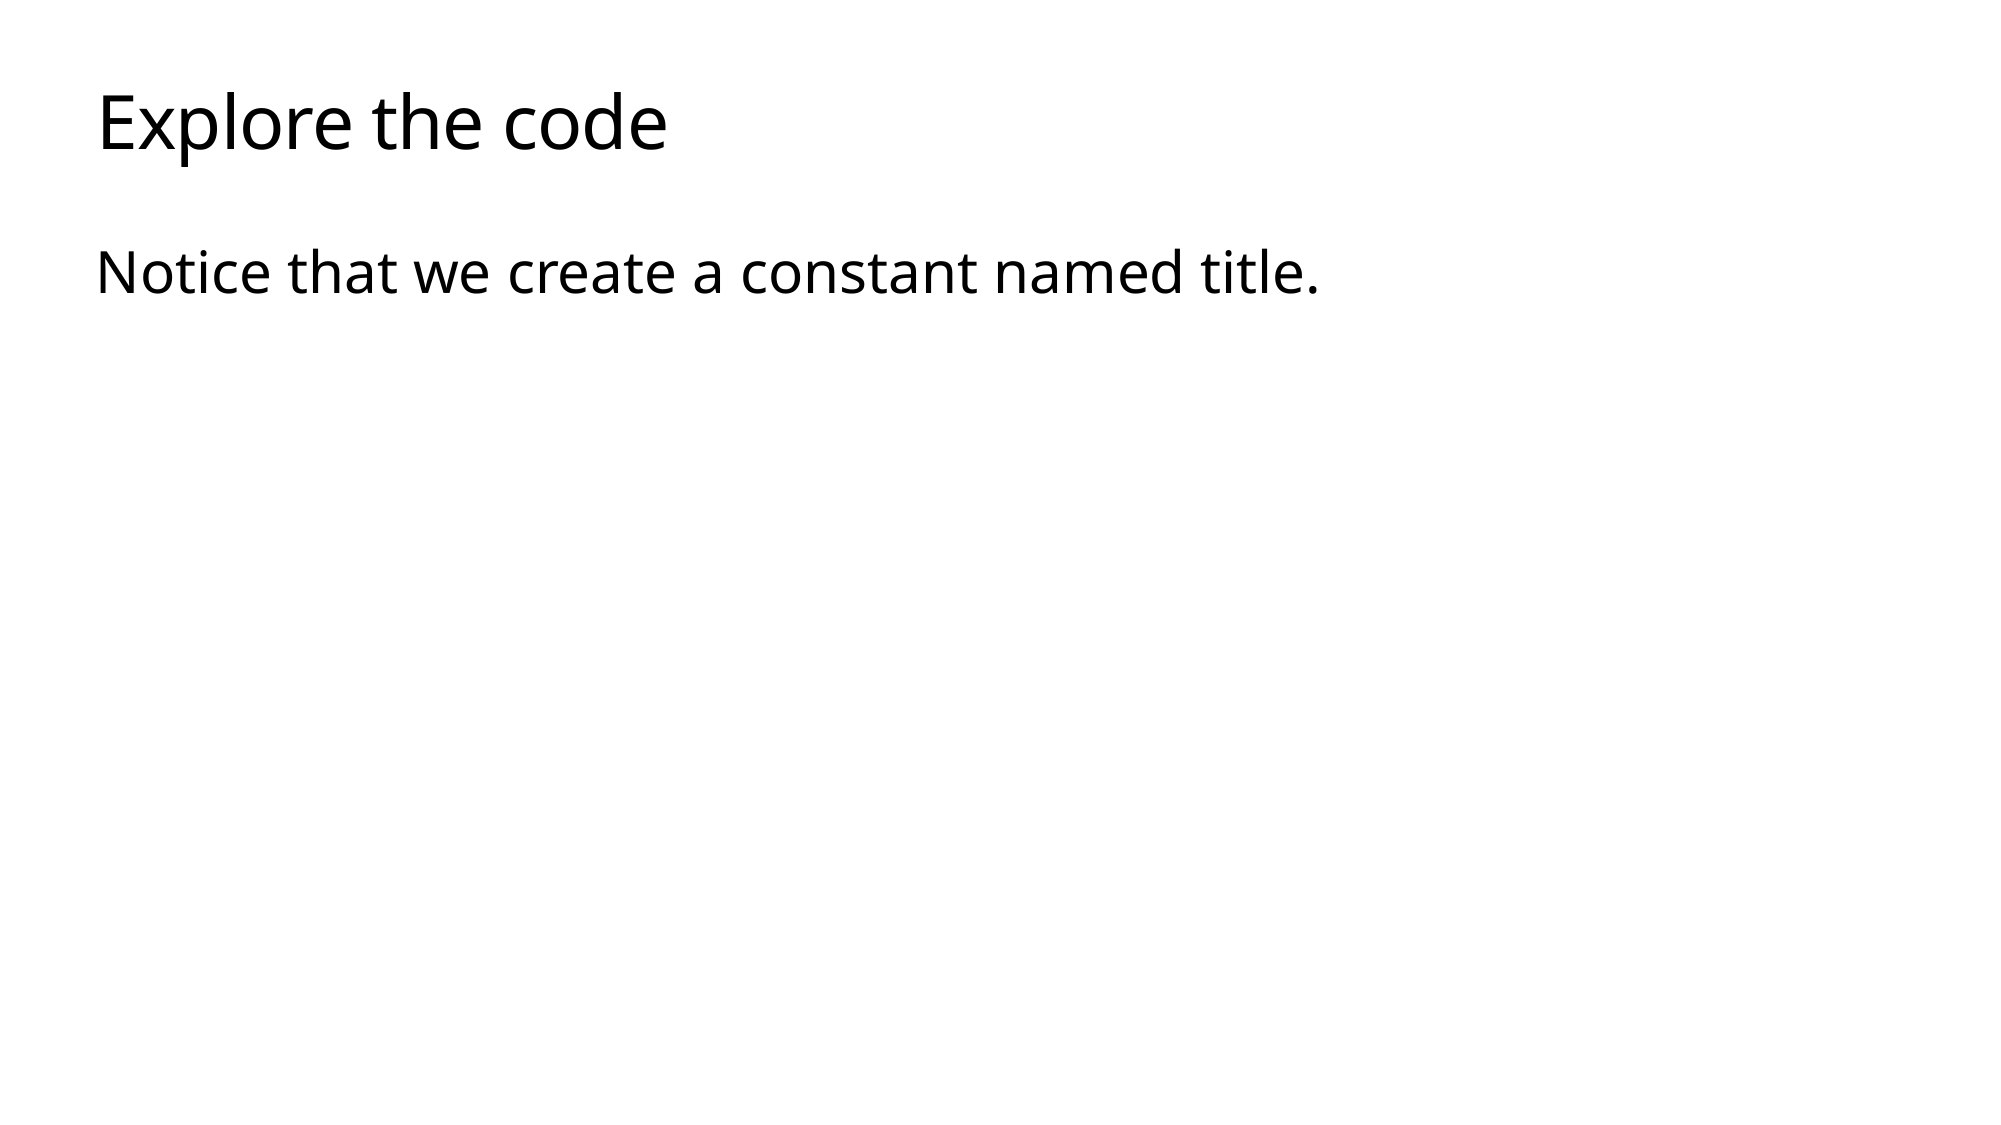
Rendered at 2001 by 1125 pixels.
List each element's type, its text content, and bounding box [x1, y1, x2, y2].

list Notice that we create a constant named title. [95, 235, 1904, 306]
title Explore the code [96, 75, 1904, 165]
